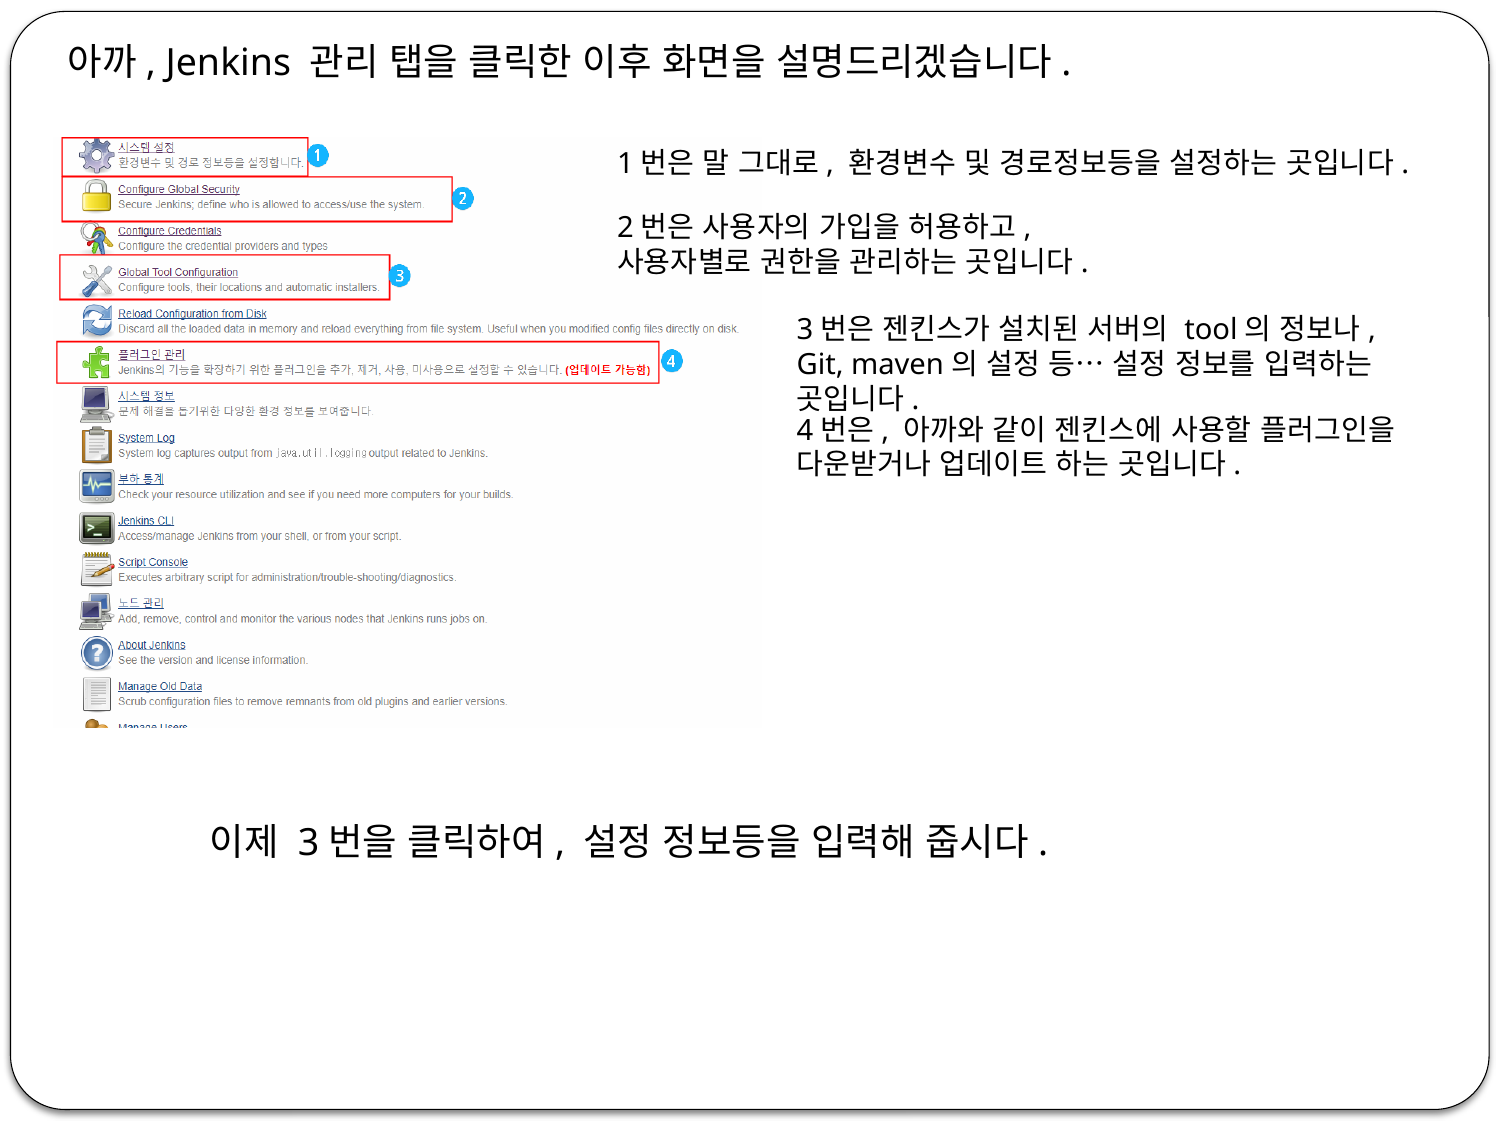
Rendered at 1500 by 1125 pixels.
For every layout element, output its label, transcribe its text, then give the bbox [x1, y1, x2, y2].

text_box 이제 3번을 클릭하여, 설정 정보등을 입력해 줍시다. [194, 810, 1406, 871]
text_box 3번은 젠킨스가 설치된 서버의 tool의 정보나, Git, maven의 설정 등… 설정 정보를 입력하는 곳입니다. [781, 302, 1498, 423]
picture [52, 136, 763, 729]
text_box 1번은 말 그대로, 환경변수 및 경로정보등을 설정하는 곳입니다. [763, 137, 1447, 187]
text_box 2번은 사용자의 가입을 허용하고, 사용자별로 권한을 관리하는 곳입니다. [766, 200, 1406, 286]
text_box 4번은, 아까와 같이 젠킨스에 사용할 플러그인을 다운받거나 업데이트 하는 곳입니다. [781, 403, 1456, 489]
text_box 아까, Jenkins 관리 탭을 클릭한 이후 화면을 설명드리겠습니다. [53, 30, 1152, 90]
